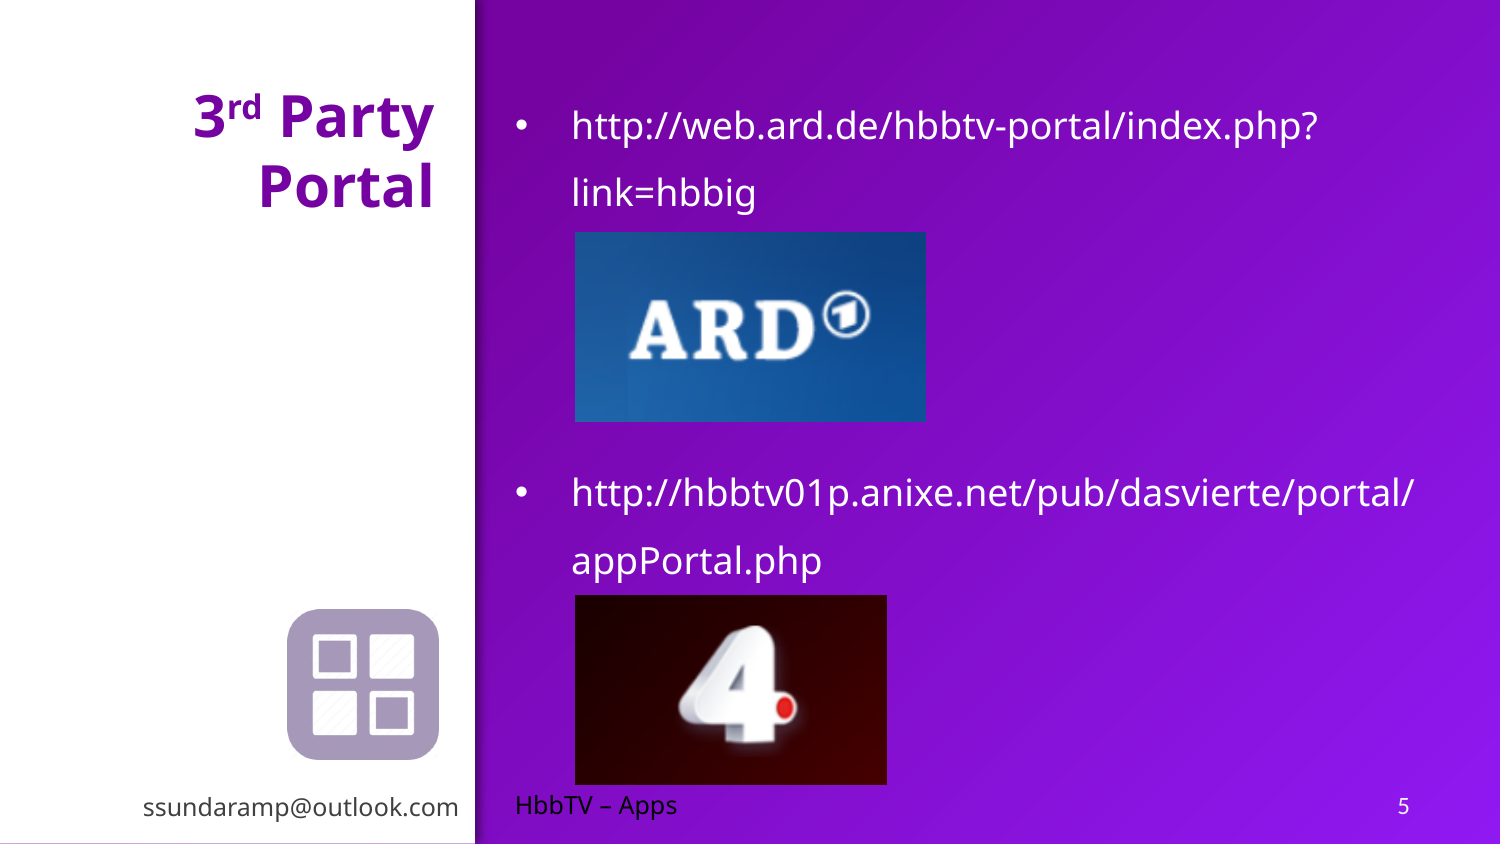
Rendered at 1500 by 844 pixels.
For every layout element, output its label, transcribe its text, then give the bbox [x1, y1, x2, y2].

picture [574, 595, 887, 785]
title 3rd Party Portal [24, 71, 450, 535]
footer HbbTV – Apps [500, 782, 975, 827]
picture [287, 609, 439, 760]
picture [574, 232, 927, 423]
slide_number 5 [1074, 782, 1425, 827]
list http://web.ard.de/hbbtv-portal/index.php?link=hbbig http://hbbtv01p.anixe.net/pub/dasvierte/portal/appPortal.php [500, 71, 1475, 754]
